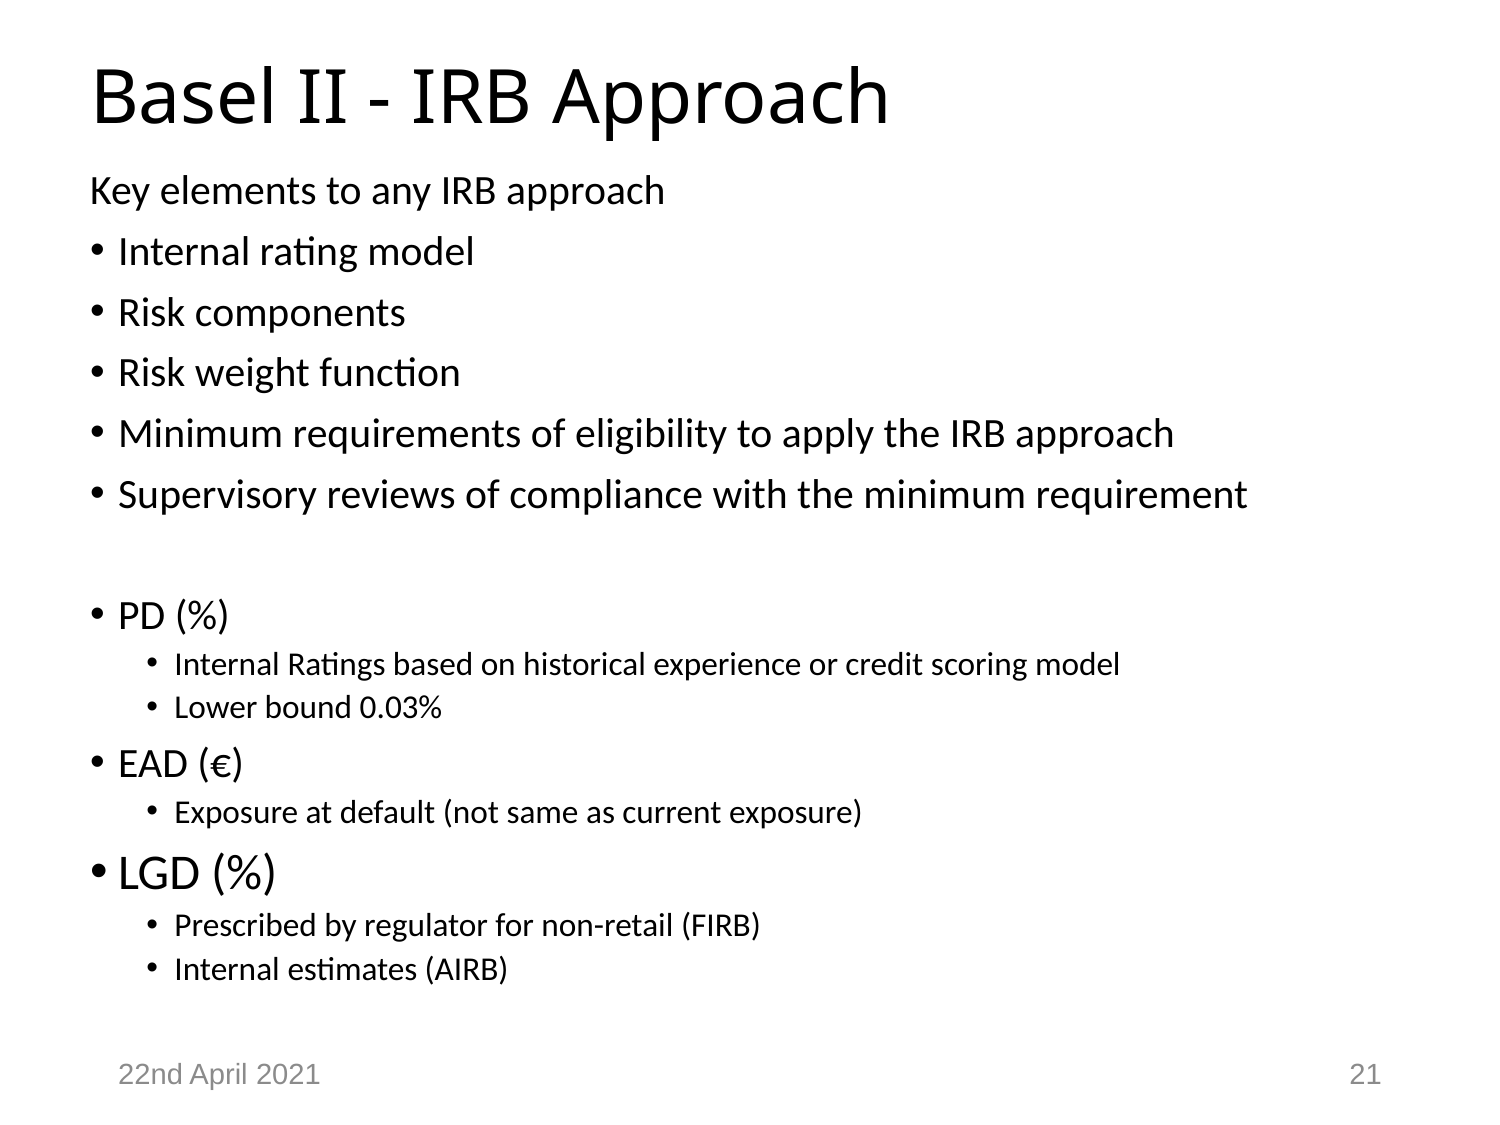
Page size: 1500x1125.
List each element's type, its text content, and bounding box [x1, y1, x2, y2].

title Basel II - IRB Approach [75, 37, 1425, 161]
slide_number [103, 1042, 441, 1103]
list Key elements to any IRB approach Internal rating model Risk components Risk weight function Minimum requirements of eligibility to apply the IRB approach Supervisory reviews of compliance with the minimum requirement PD (%) Internal Ratings based on historical experience or credit scoring model Lower bound 0.03% EAD (€) Exposure at default (not same as current exposure) LGD (%) Prescribed by regulator for non-retail (FIRB) Internal estimates (AIRB) [75, 161, 1425, 1025]
slide_number 21 [1059, 1042, 1397, 1103]
